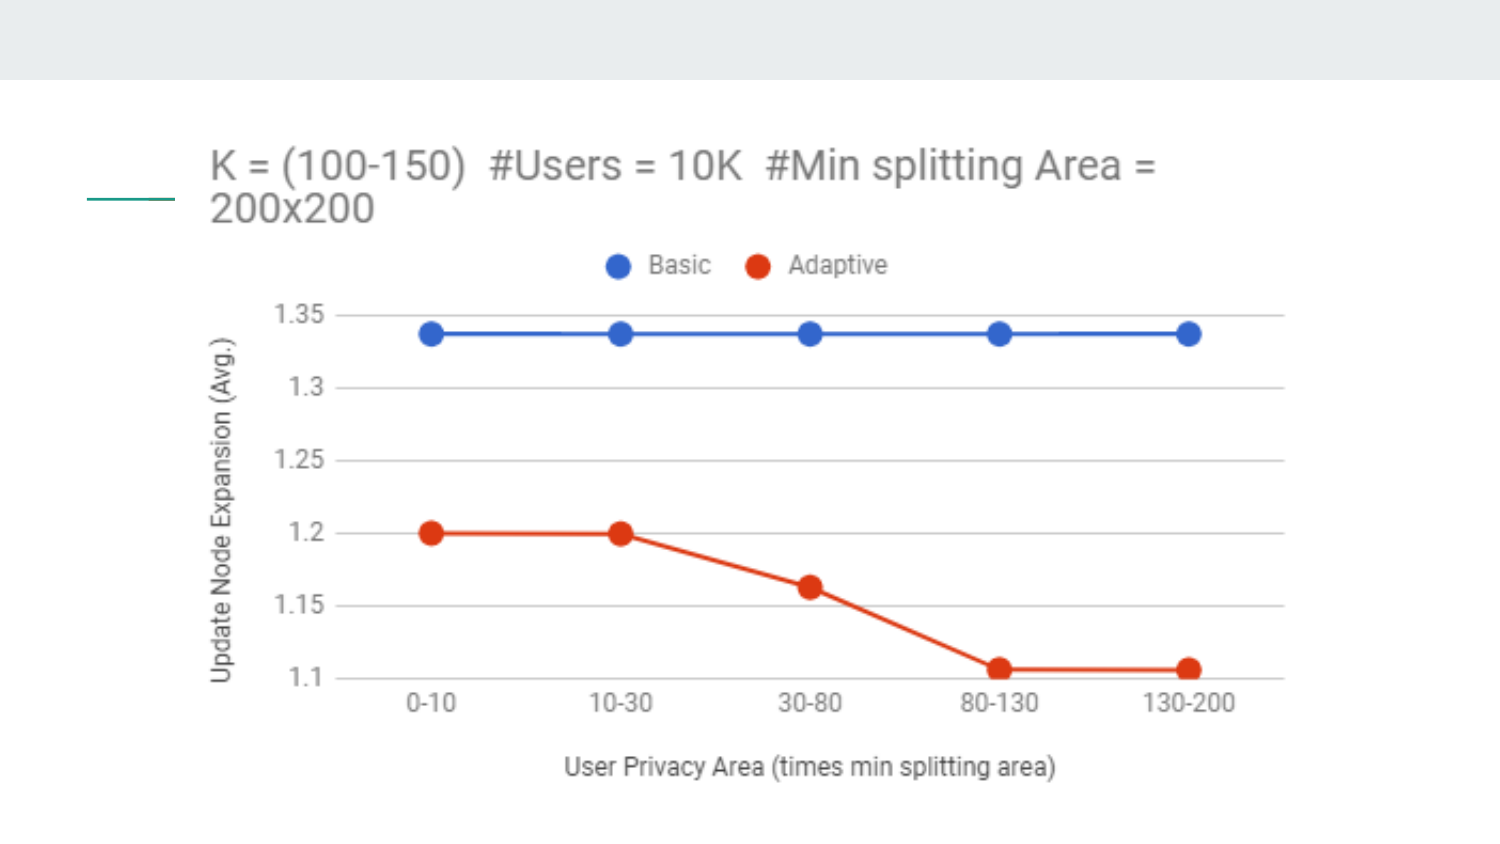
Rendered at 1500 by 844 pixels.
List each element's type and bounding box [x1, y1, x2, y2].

picture [175, 109, 1318, 817]
